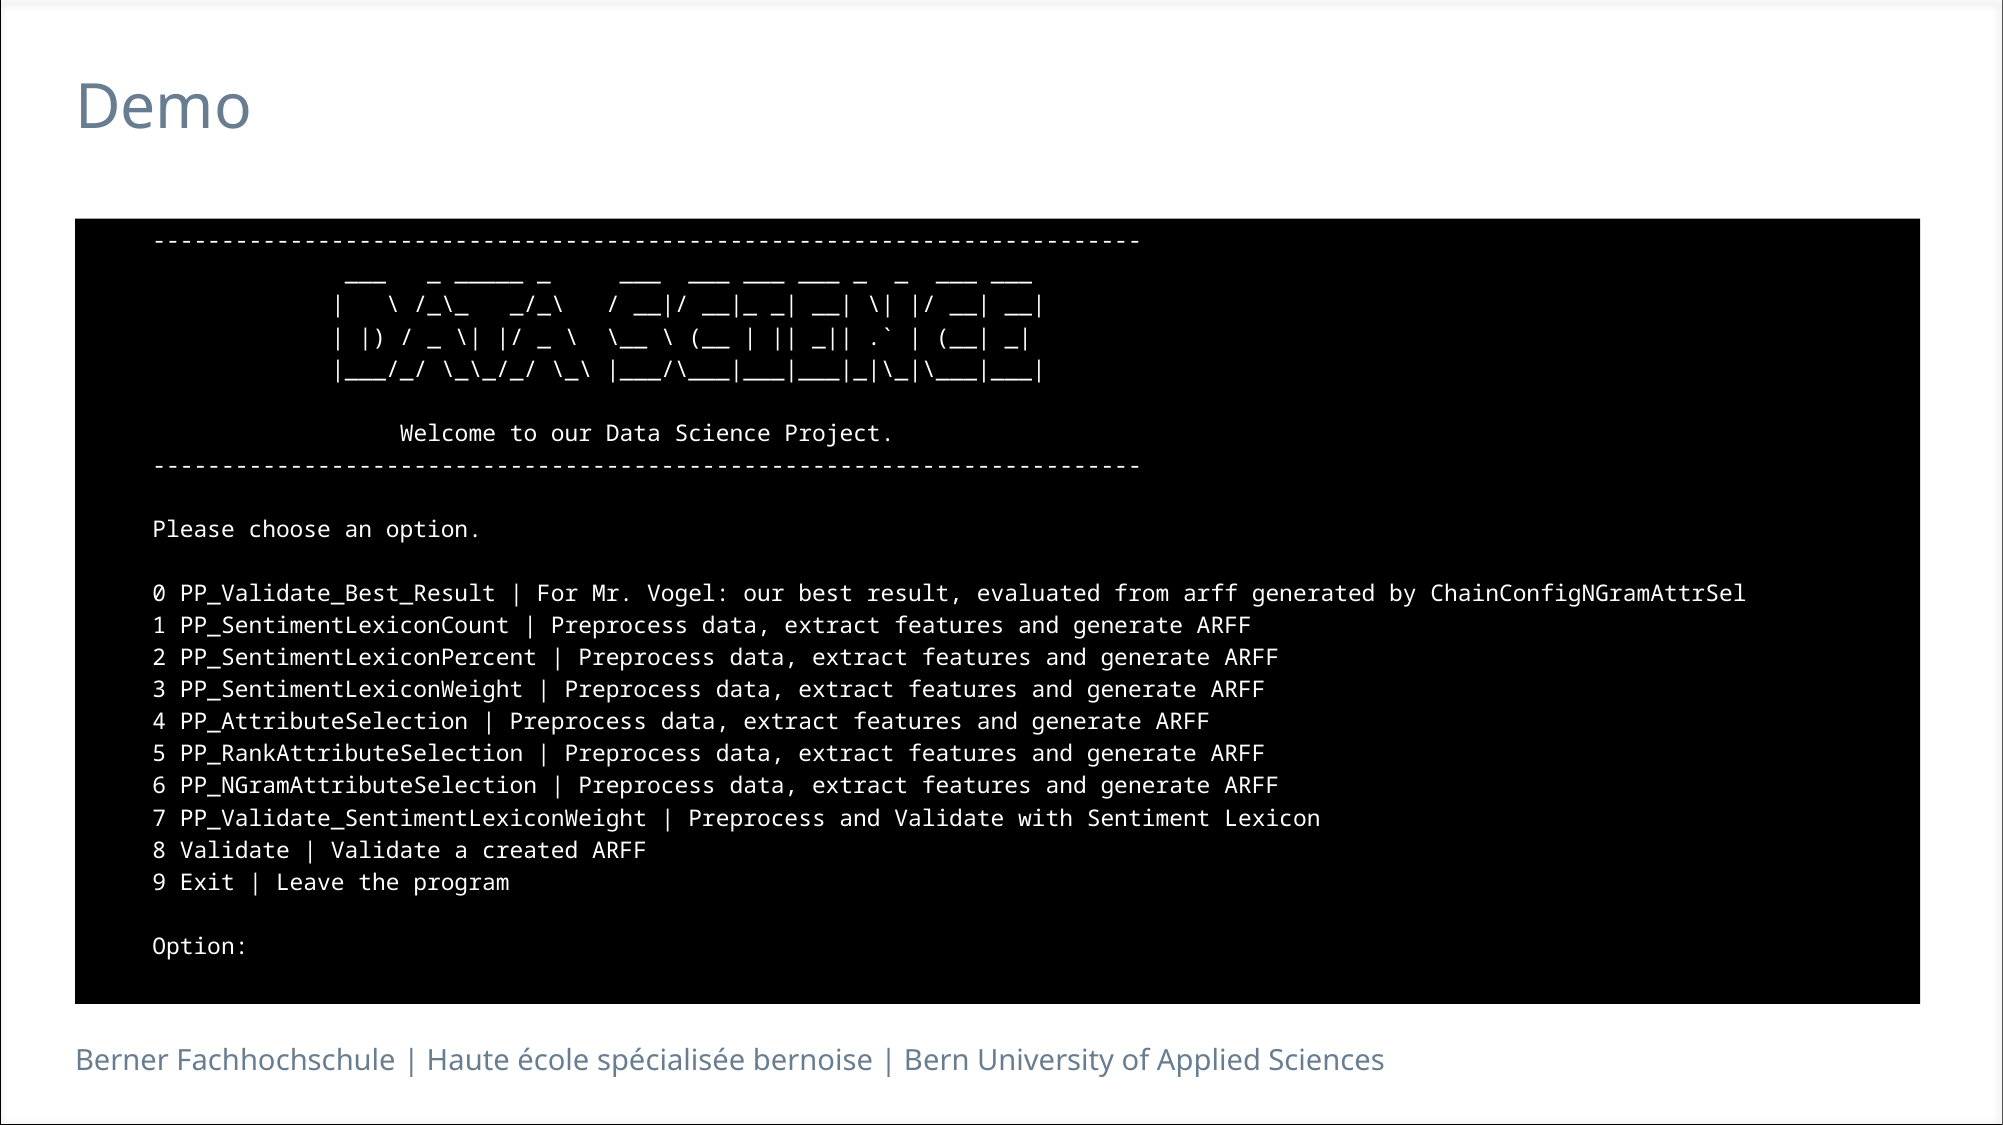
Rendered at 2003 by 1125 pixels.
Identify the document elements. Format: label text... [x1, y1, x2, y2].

title Demo [75, 59, 1921, 148]
list ------------------------------------------------------------------------ ___ _ _____ _ ___ ___ ___ ___ _ _ ___ ___ | \ /_\_ _/_\ / __|/ __|_ _| __| \| |/ __| __| | |) / _ \| |/ _ \ \__ \ (__ | || _|| .` | (__| _| |___/_/ \_\_/_/ \_\ |___/\___|___|___|_|\_|\___|___| Welcome to our Data Science Project. ------------------------------------------------------------------------ Please choose an option. 0 PP_Validate_Best_Result | For Mr. Vogel: our best result, evaluated from arff generated by ChainConfigNGramAttrSel 1 PP_SentimentLexiconCount | Preprocess data, extract features and generate ARFF 2 PP_SentimentLexiconPercent | Preprocess data, extract features and generate ARFF 3 PP_SentimentLexiconWeight | Preprocess data, extract features and generate ARFF 4 PP_AttributeSelection | Preprocess data, extract features and generate ARFF 5 PP_RankAttributeSelection | Preprocess data, extract features and generate ARFF 6 PP_NGramAttributeSelection | Preprocess data, extract features and generate ARFF 7 PP_Validate_SentimentLexiconWeight | Preprocess and Validate with Sentiment Lexicon 8 Validate | Validate a created ARFF 9 Exit | Leave the program Option: [75, 218, 1921, 1004]
